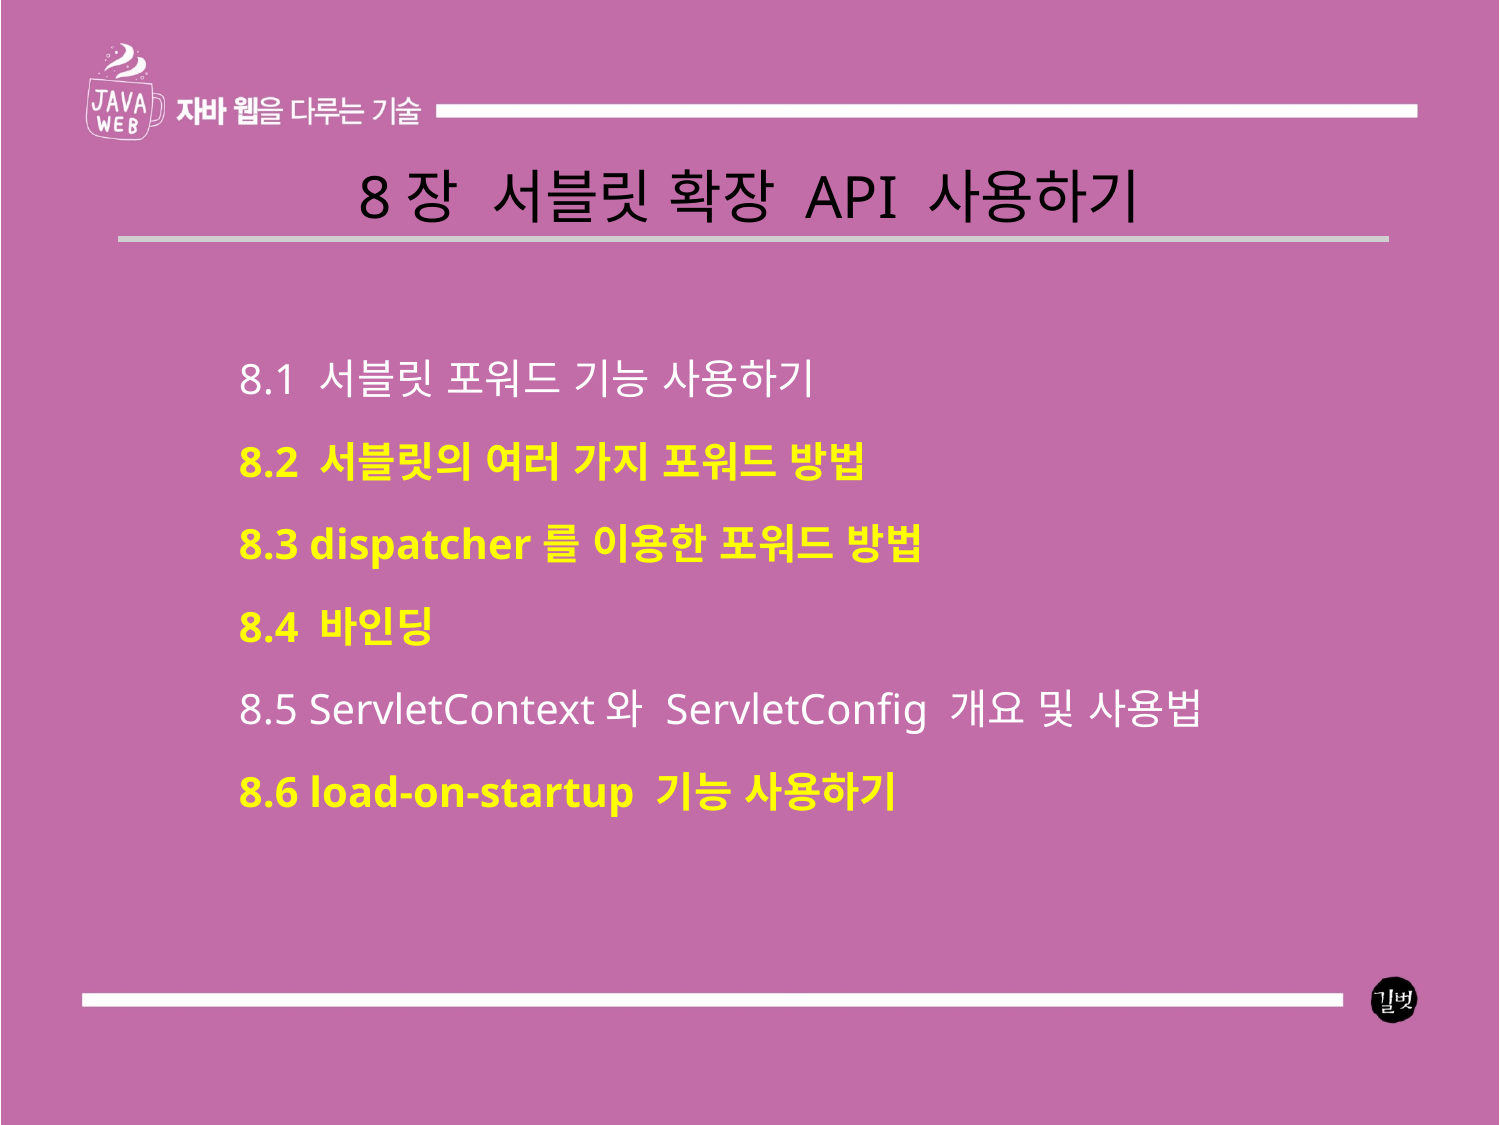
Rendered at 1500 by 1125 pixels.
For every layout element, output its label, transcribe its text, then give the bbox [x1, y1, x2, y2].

text_box 8.1 서블릿 포워드 기능 사용하기 8.2 서블릿의 여러 가지 포워드 방법 8.3 dispatcher를 이용한 포워드 방법 8.4 바인딩 8.5 ServletContext와 ServletConfig 개요 및 사용법 8.6 load-on-startup 기능 사용하기 [224, 313, 1275, 823]
picture [1, 238, 1499, 1125]
text_box 8장 서블릿 확장 API 사용하기 [0, 106, 1500, 238]
picture [1, 0, 1499, 106]
